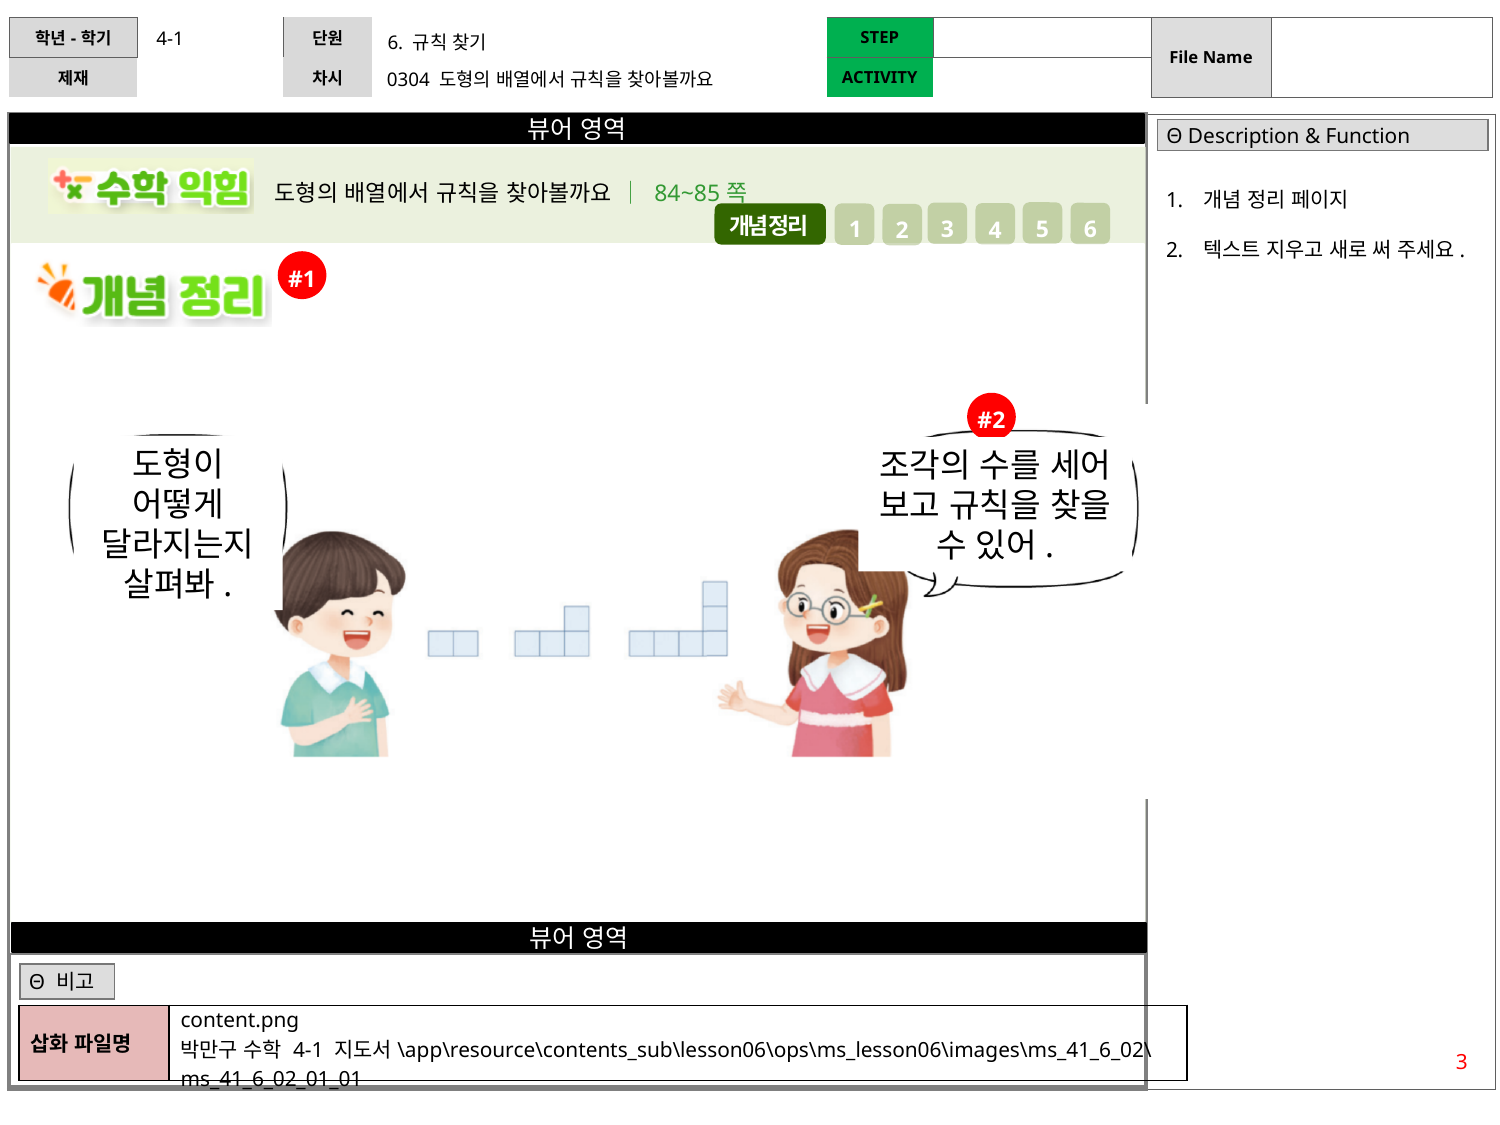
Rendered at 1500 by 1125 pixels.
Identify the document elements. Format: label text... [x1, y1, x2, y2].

text_box #2 [969, 390, 1014, 403]
text_box 개념 정리 [714, 190, 835, 247]
table_header Θ Description & Function [1158, 120, 1487, 150]
text_box 5 [1021, 193, 1069, 250]
table_header 삽화 파일명 [20, 1006, 168, 1080]
picture [48, 158, 254, 214]
text_box 개념 정리 페이지 텍스트 지우고 새로 써 주세요. [1151, 179, 1500, 294]
picture [32, 250, 272, 327]
text_box 4 [976, 194, 1021, 250]
text_box 6. 규칙 찾기 [372, 23, 828, 48]
picture [58, 404, 1152, 799]
text_box 3 [925, 193, 976, 250]
text_box 1 [834, 193, 884, 250]
table_header content.png 박만구 수학 4-1 지도서\app\resource\contents_sub\lesson06\ops\ms_lesson06\images\ms_41_6_02\ms_41_6_02_01_01 [170, 1006, 1186, 1080]
text_box 2 [880, 194, 928, 251]
text_box 0304 도형의 배열에서 규칙을 찾아볼까요 [372, 60, 821, 96]
text_box #1 [276, 249, 329, 302]
text_box 4-1 [141, 18, 284, 55]
text_box 도형의 배열에서 규칙을 찾아볼까요 │ 84~85쪽 [259, 171, 808, 214]
text_box 6 [1069, 193, 1111, 250]
